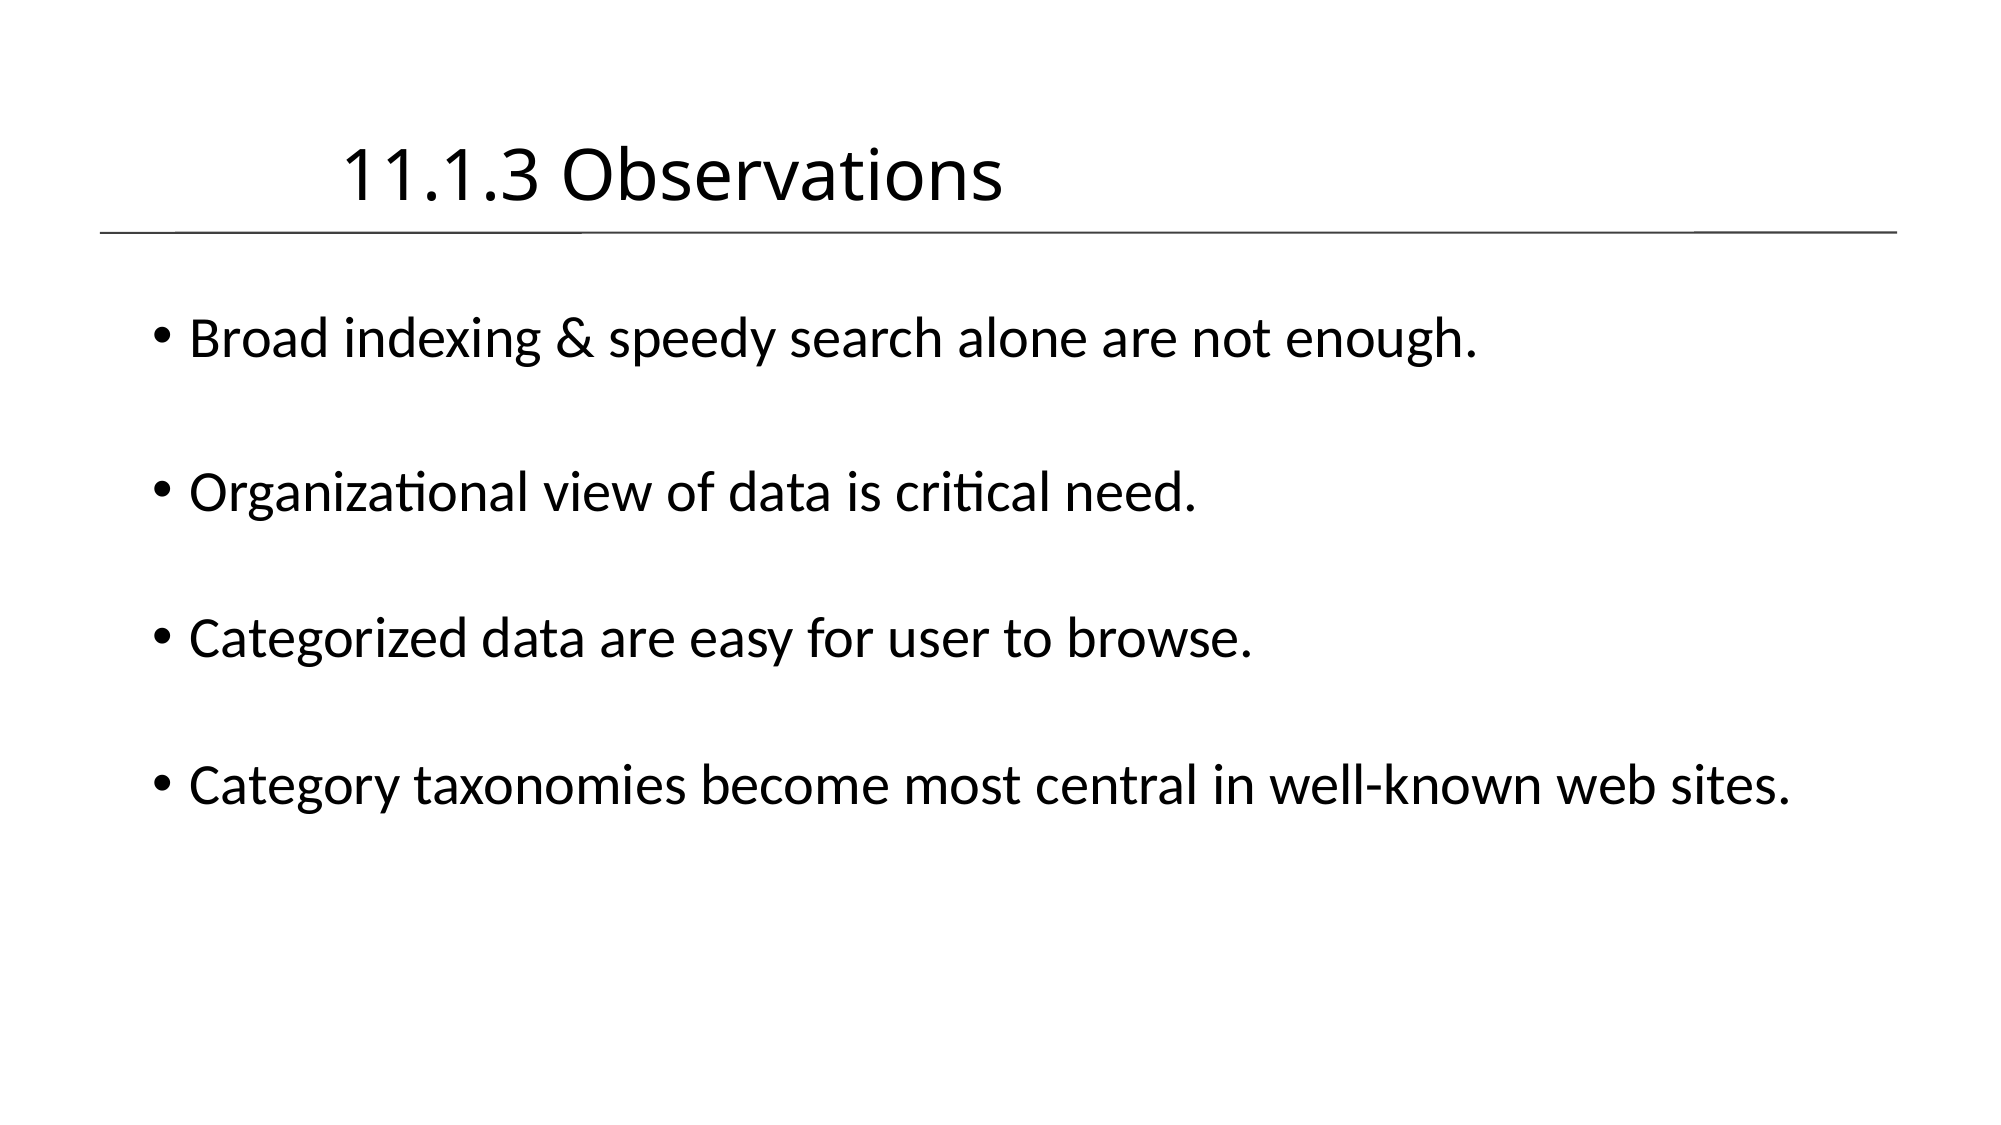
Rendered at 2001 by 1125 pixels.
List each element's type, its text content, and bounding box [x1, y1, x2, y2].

title 11.1.3 Observations [325, 123, 1620, 226]
list Broad indexing & speedy search alone are not enough. Organizational view of data is critical need. Categorized data are easy for user to browse. Category taxonomies become most central in well-known web sites. [137, 299, 1863, 1014]
